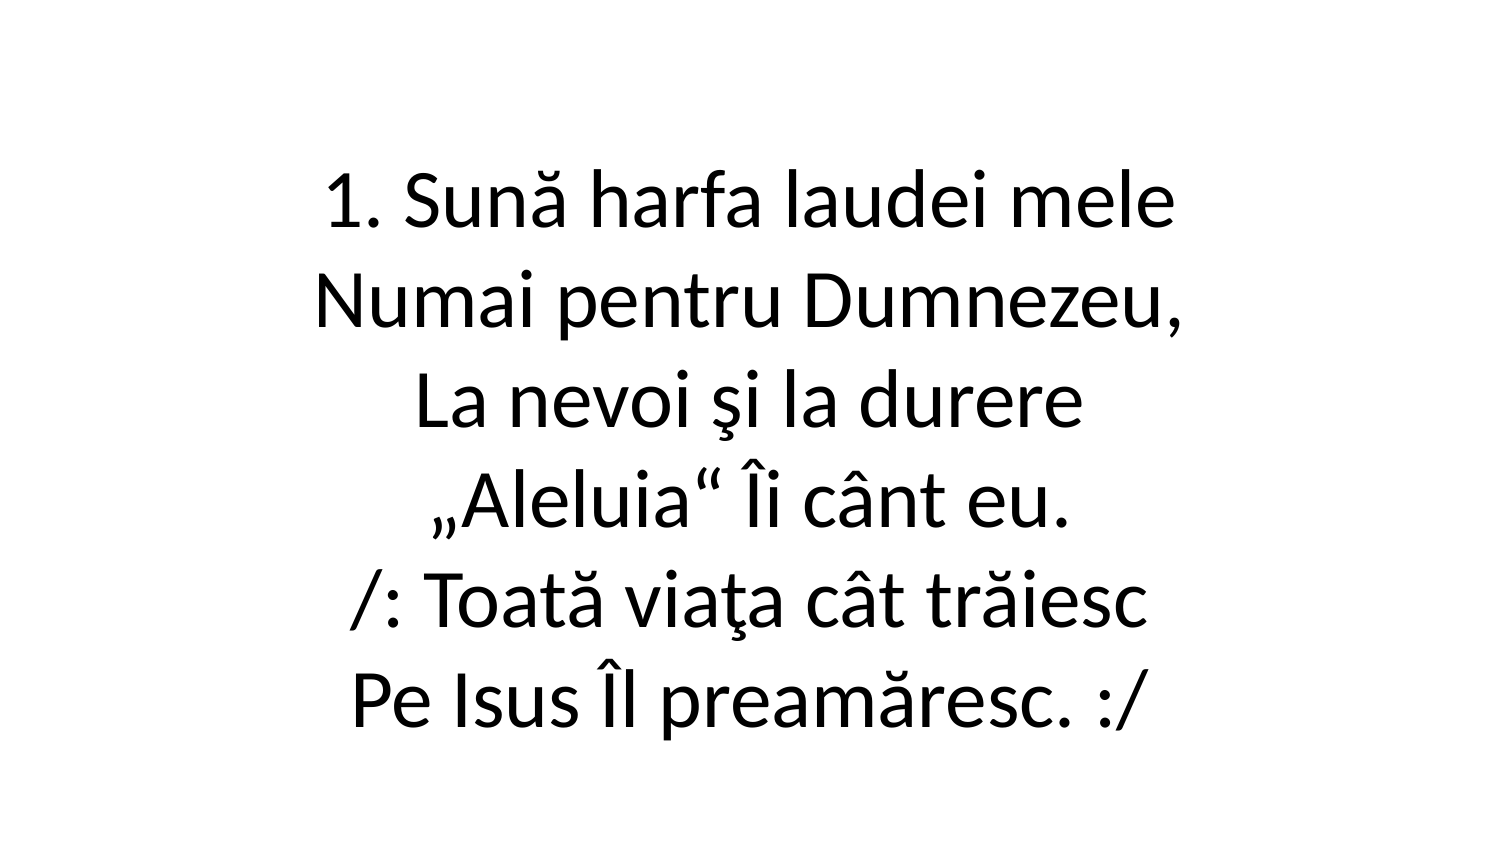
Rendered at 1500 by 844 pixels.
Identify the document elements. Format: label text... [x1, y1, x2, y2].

text_box 1. Sună harfa laudei mele Numai pentru Dumnezeu, La nevoi şi la durere „Aleluia“ Îi cânt eu. /: Toată viaţa cât trăiesc Pe Isus Îl preamăresc. :/ [298, 92, 1201, 752]
